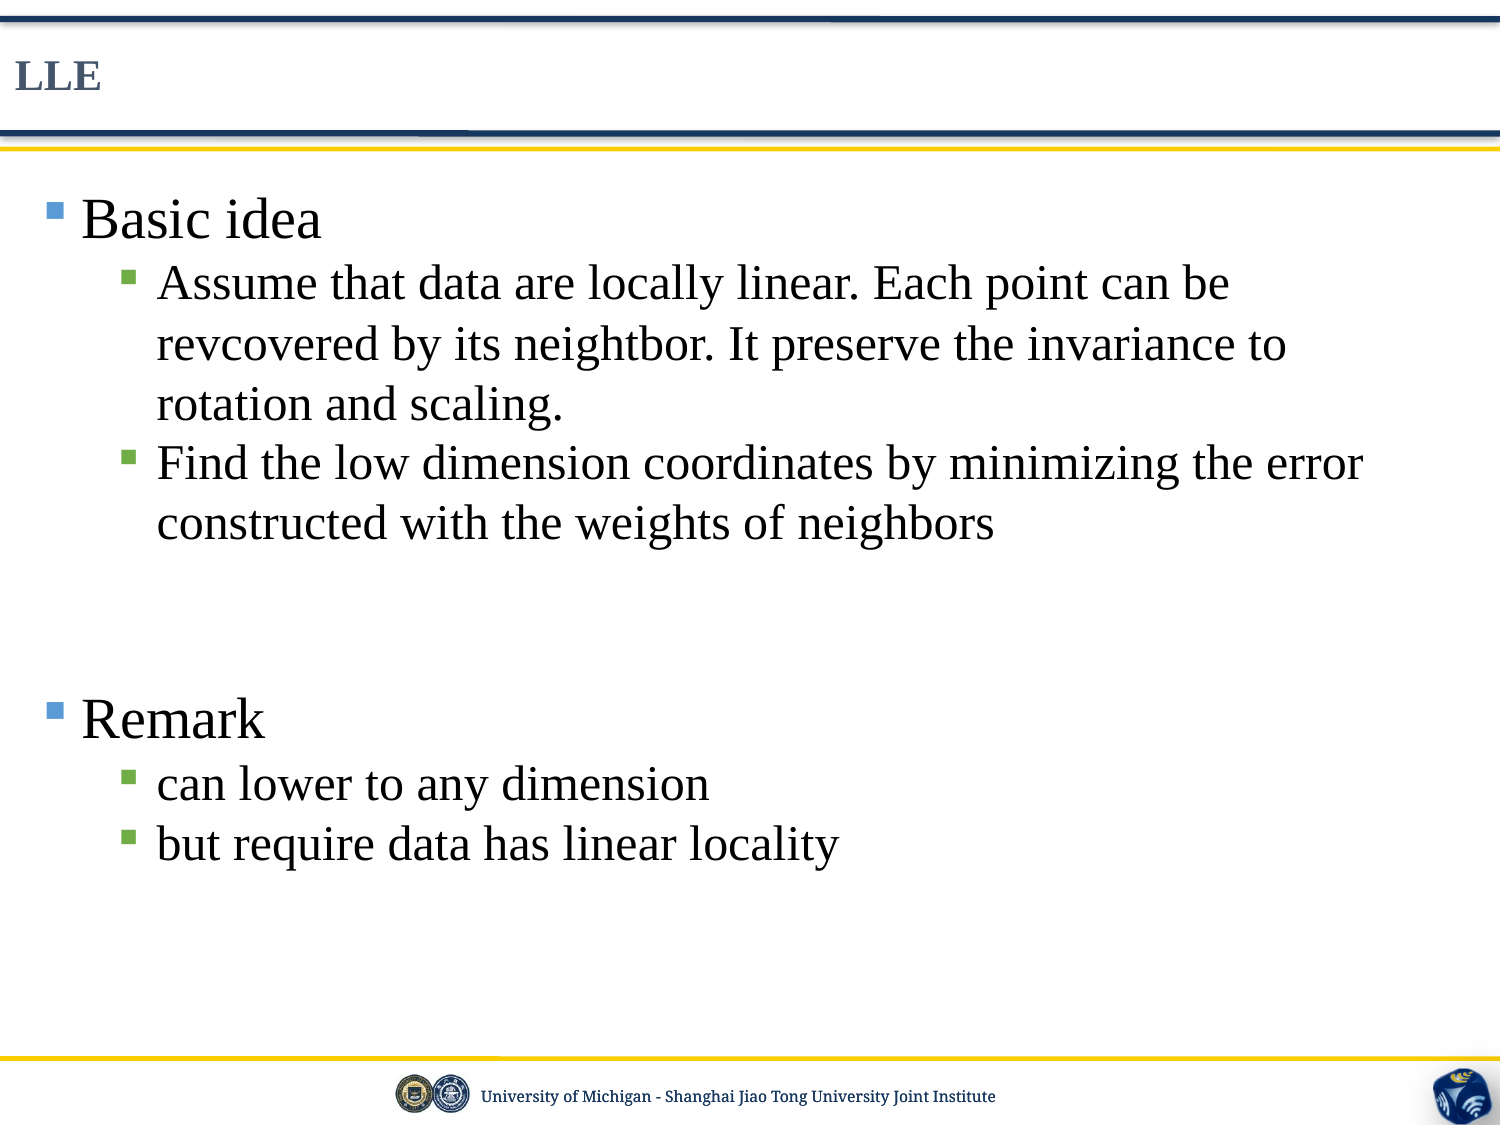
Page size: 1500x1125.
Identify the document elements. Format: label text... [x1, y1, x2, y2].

text_box LLE [0, 21, 1500, 126]
picture [395, 1074, 470, 1113]
picture [1423, 1058, 1495, 1125]
text_box Basic idea Assume that data are locally linear. Each point can be revcovered by its neightbor. It preserve the invariance to rotation and scaling. Find the low dimension coordinates by minimizing the error constructed with the weights of neighbors Remark can lower to any dimension but require data has linear locality [29, 172, 1459, 1035]
